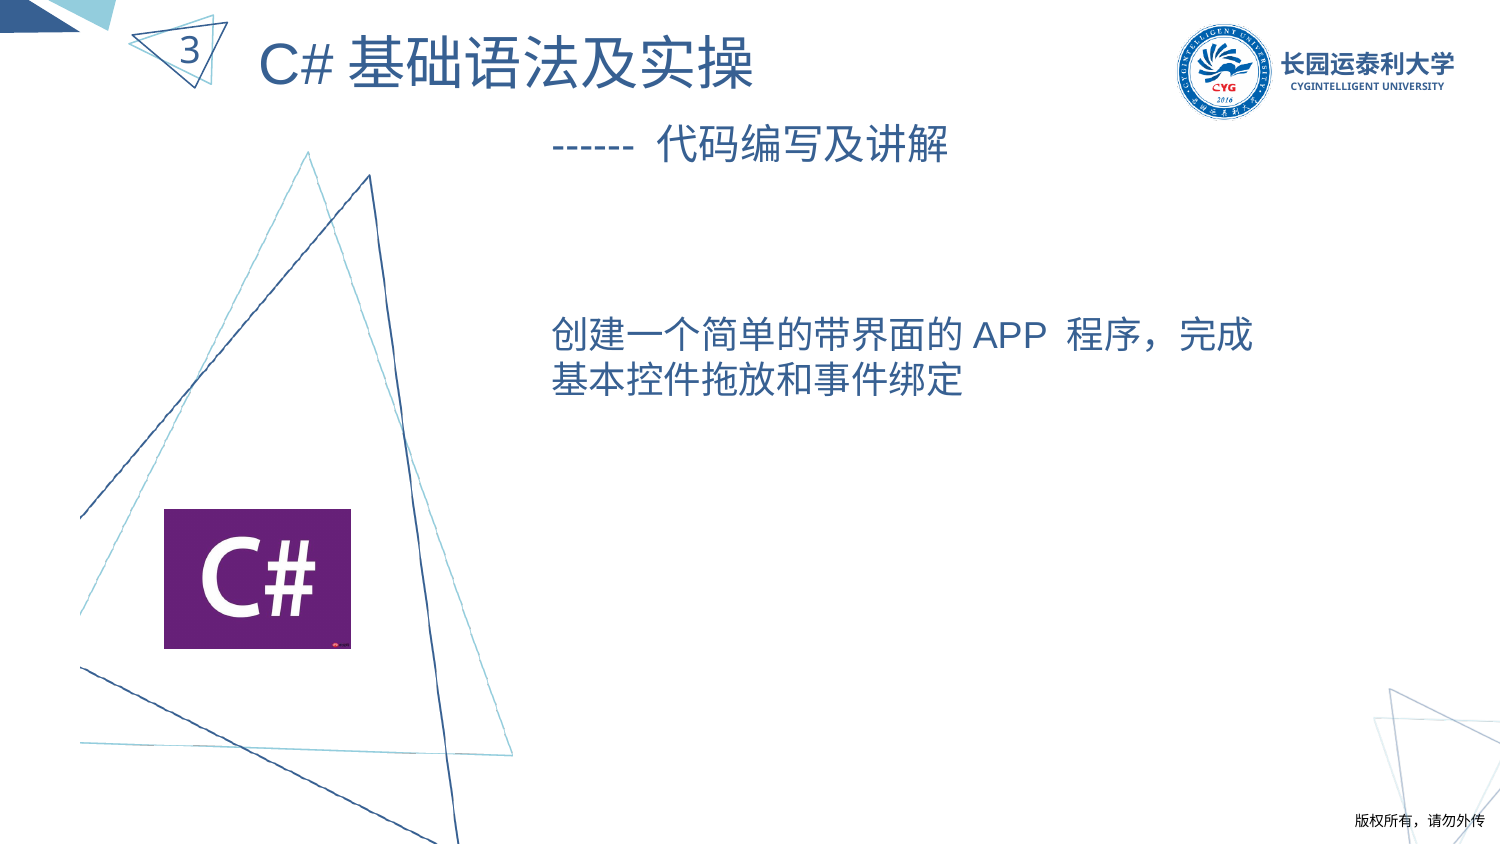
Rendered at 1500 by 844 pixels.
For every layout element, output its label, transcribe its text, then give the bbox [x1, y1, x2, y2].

picture [1374, 689, 1500, 843]
text_box 长园运泰利大学 [1277, 41, 1471, 86]
text_box C#基础语法及实操 [244, 19, 770, 104]
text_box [128, 11, 228, 89]
text_box CYGINTELLIGENT UNIVERSITY [1277, 73, 1460, 99]
text_box ------ 代码编写及讲解 [536, 110, 1042, 176]
picture [1174, 22, 1273, 121]
picture [80, 149, 513, 844]
text_box 创建一个简单的带界面的APP 程序，完成基本控件拖放和事件绑定 [536, 303, 1287, 409]
